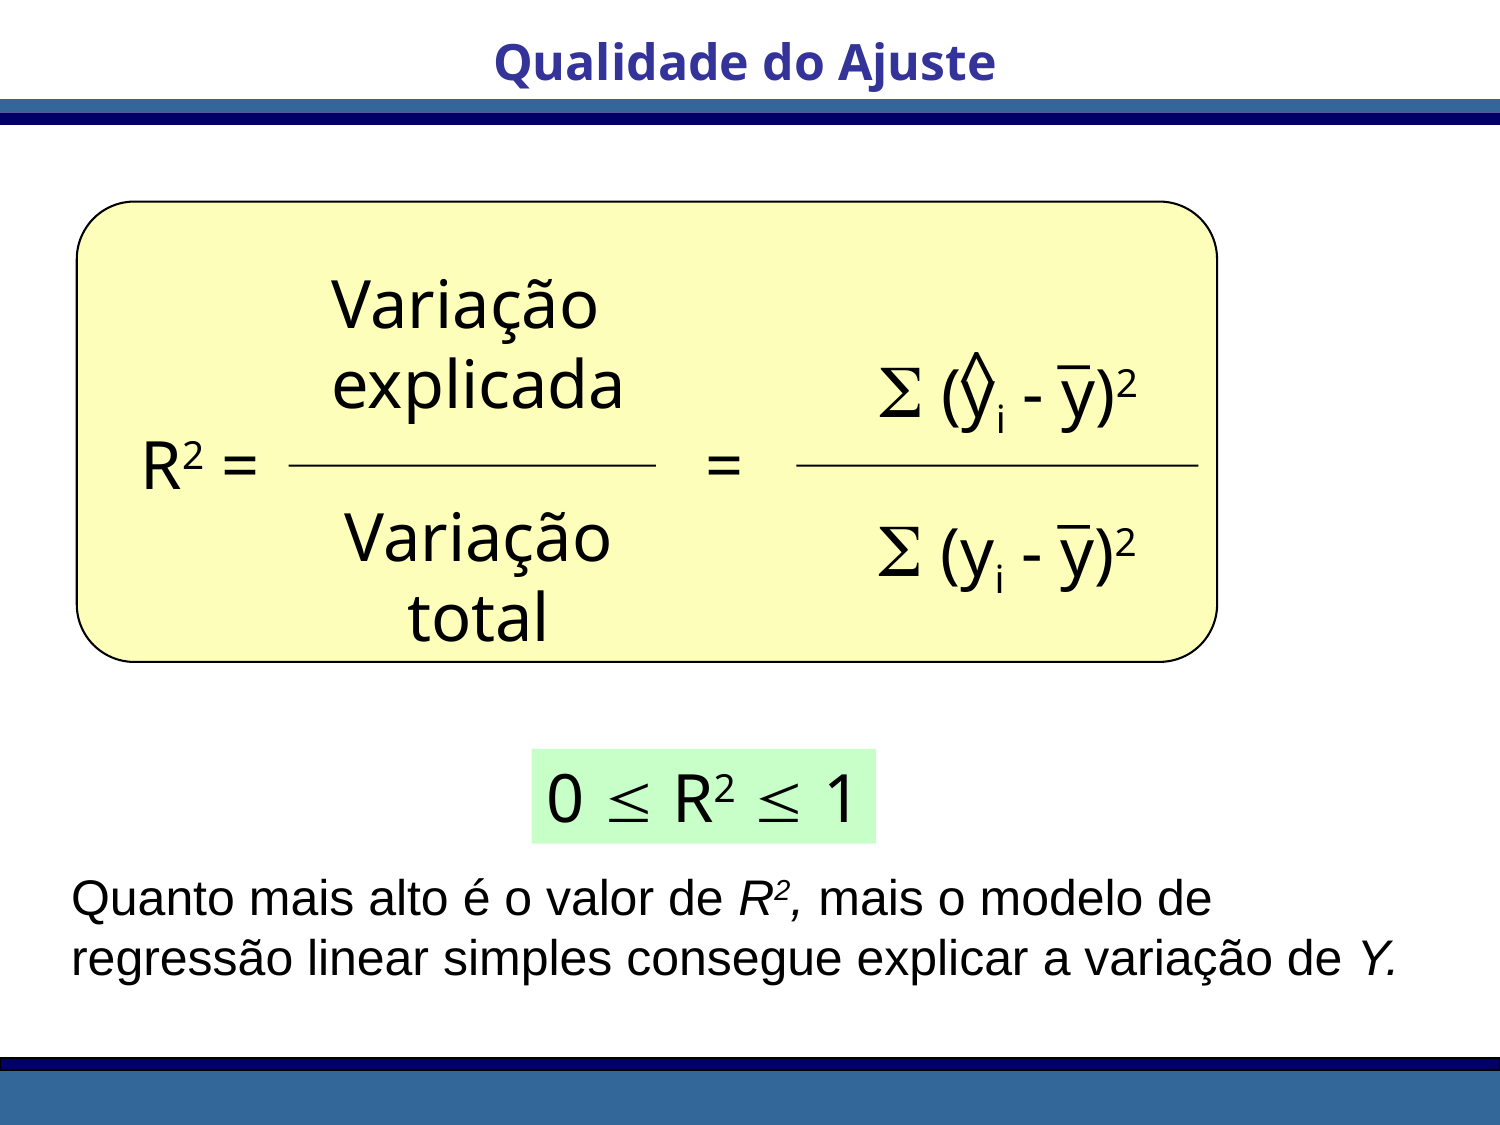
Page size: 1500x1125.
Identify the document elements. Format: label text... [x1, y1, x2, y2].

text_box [123, 254, 1199, 663]
text_box 0  R2  1 [531, 748, 877, 844]
text_box [76, 201, 1218, 660]
text_box Quanto mais alto é o valor de R2, mais o modelo de regressão linear simples consegue explicar a variação de Y. [56, 857, 1462, 993]
text_box Qualidade do Ajuste [478, 23, 1012, 99]
